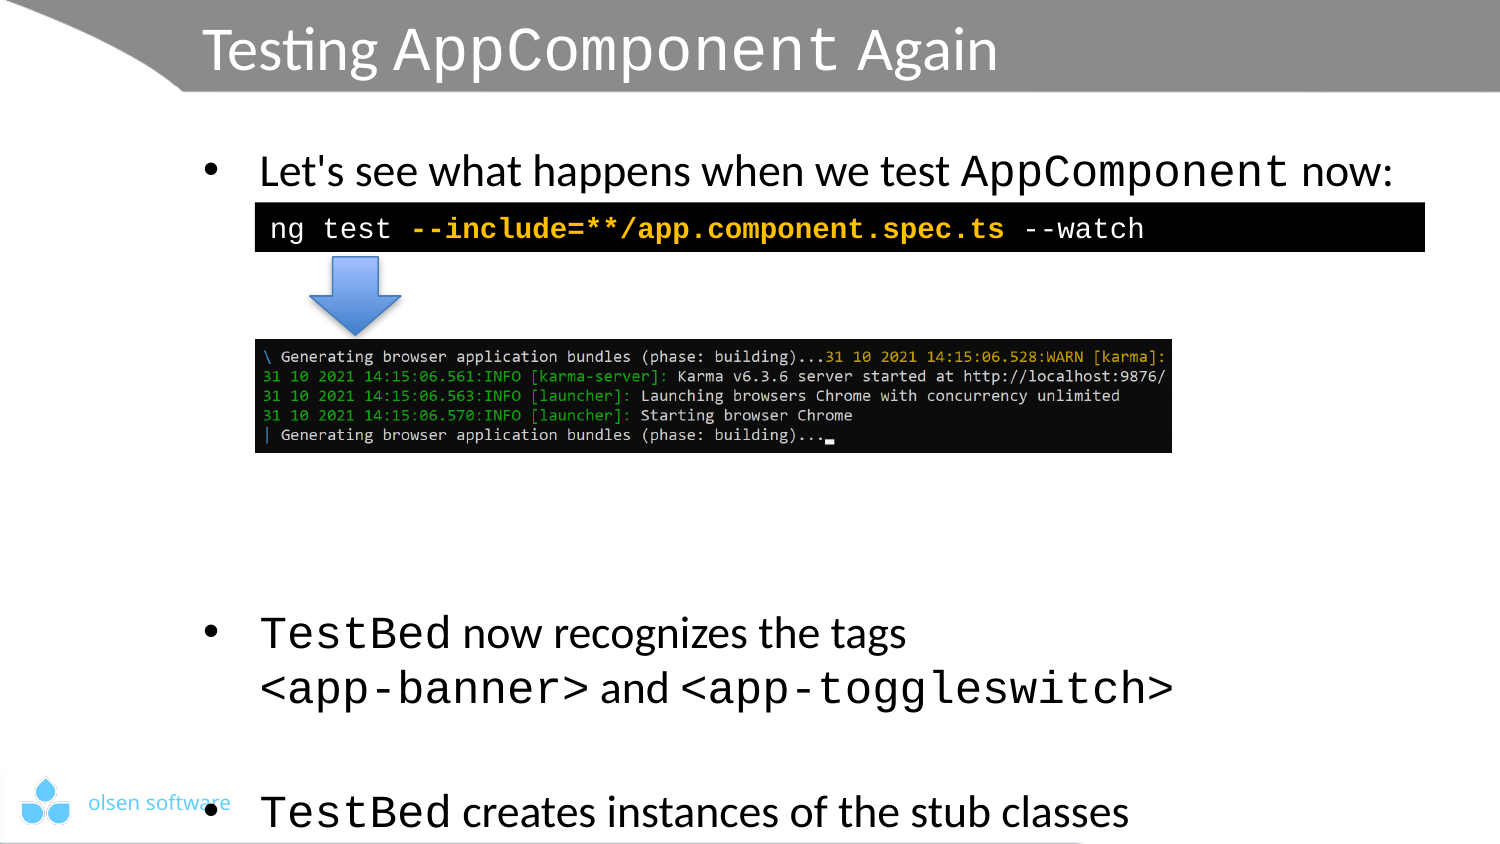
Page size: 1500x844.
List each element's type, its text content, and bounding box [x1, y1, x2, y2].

text_box [572, 766, 928, 830]
title Testing AppComponent Again [187, 0, 1426, 93]
picture [0, 0, 1500, 844]
text_box ng test --include=**/app.component.spec.ts --watch [254, 202, 1425, 252]
text_box [309, 256, 402, 336]
text_box [275, 766, 505, 830]
list Let's see what happens when we test AppComponent now: TestBed now recognizes the tags <app-banner> and <app-toggleswitch> TestBed creates instances of the stub classes and renders their dummy HTML templates [188, 133, 1425, 716]
